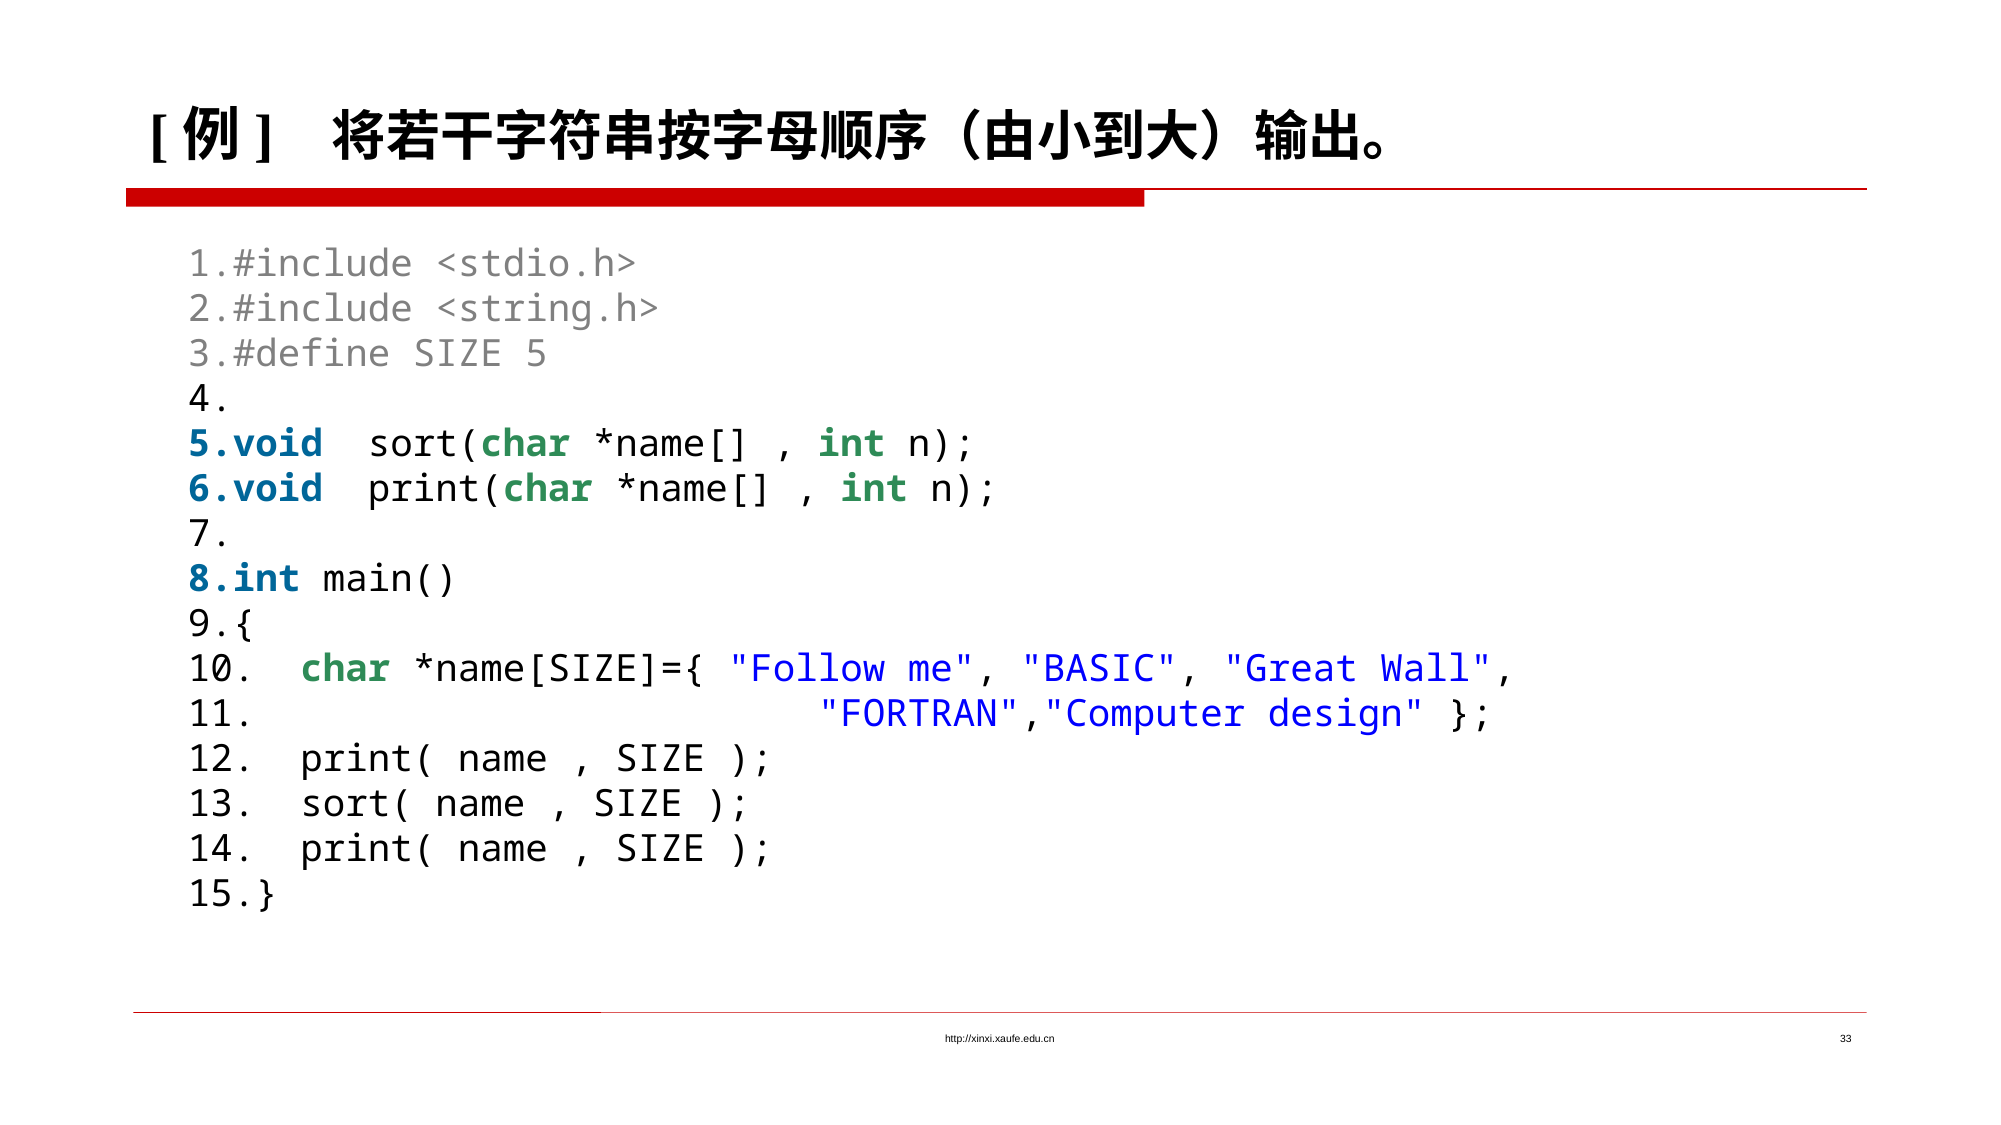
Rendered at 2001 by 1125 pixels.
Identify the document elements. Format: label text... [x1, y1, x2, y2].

slide_number 33 [1433, 1024, 1867, 1103]
footer http://xinxi.xaufe.edu.cn [683, 1024, 1317, 1103]
text_box #include <stdio.h> #include <string.h> #define SIZE 5 void sort(char *name[] , int n); void print(char *name[] , int n); int main() { char *name[SIZE]={ "Follow me", "BASIC", "Great Wall", "FORTRAN","Computer design" }; print( name , SIZE ); sort( name , SIZE ); print( name , SIZE ); } [173, 231, 1744, 922]
text_box [例] 将若干字符串按字母顺序（由小到大）输出。 [125, 90, 1386, 175]
